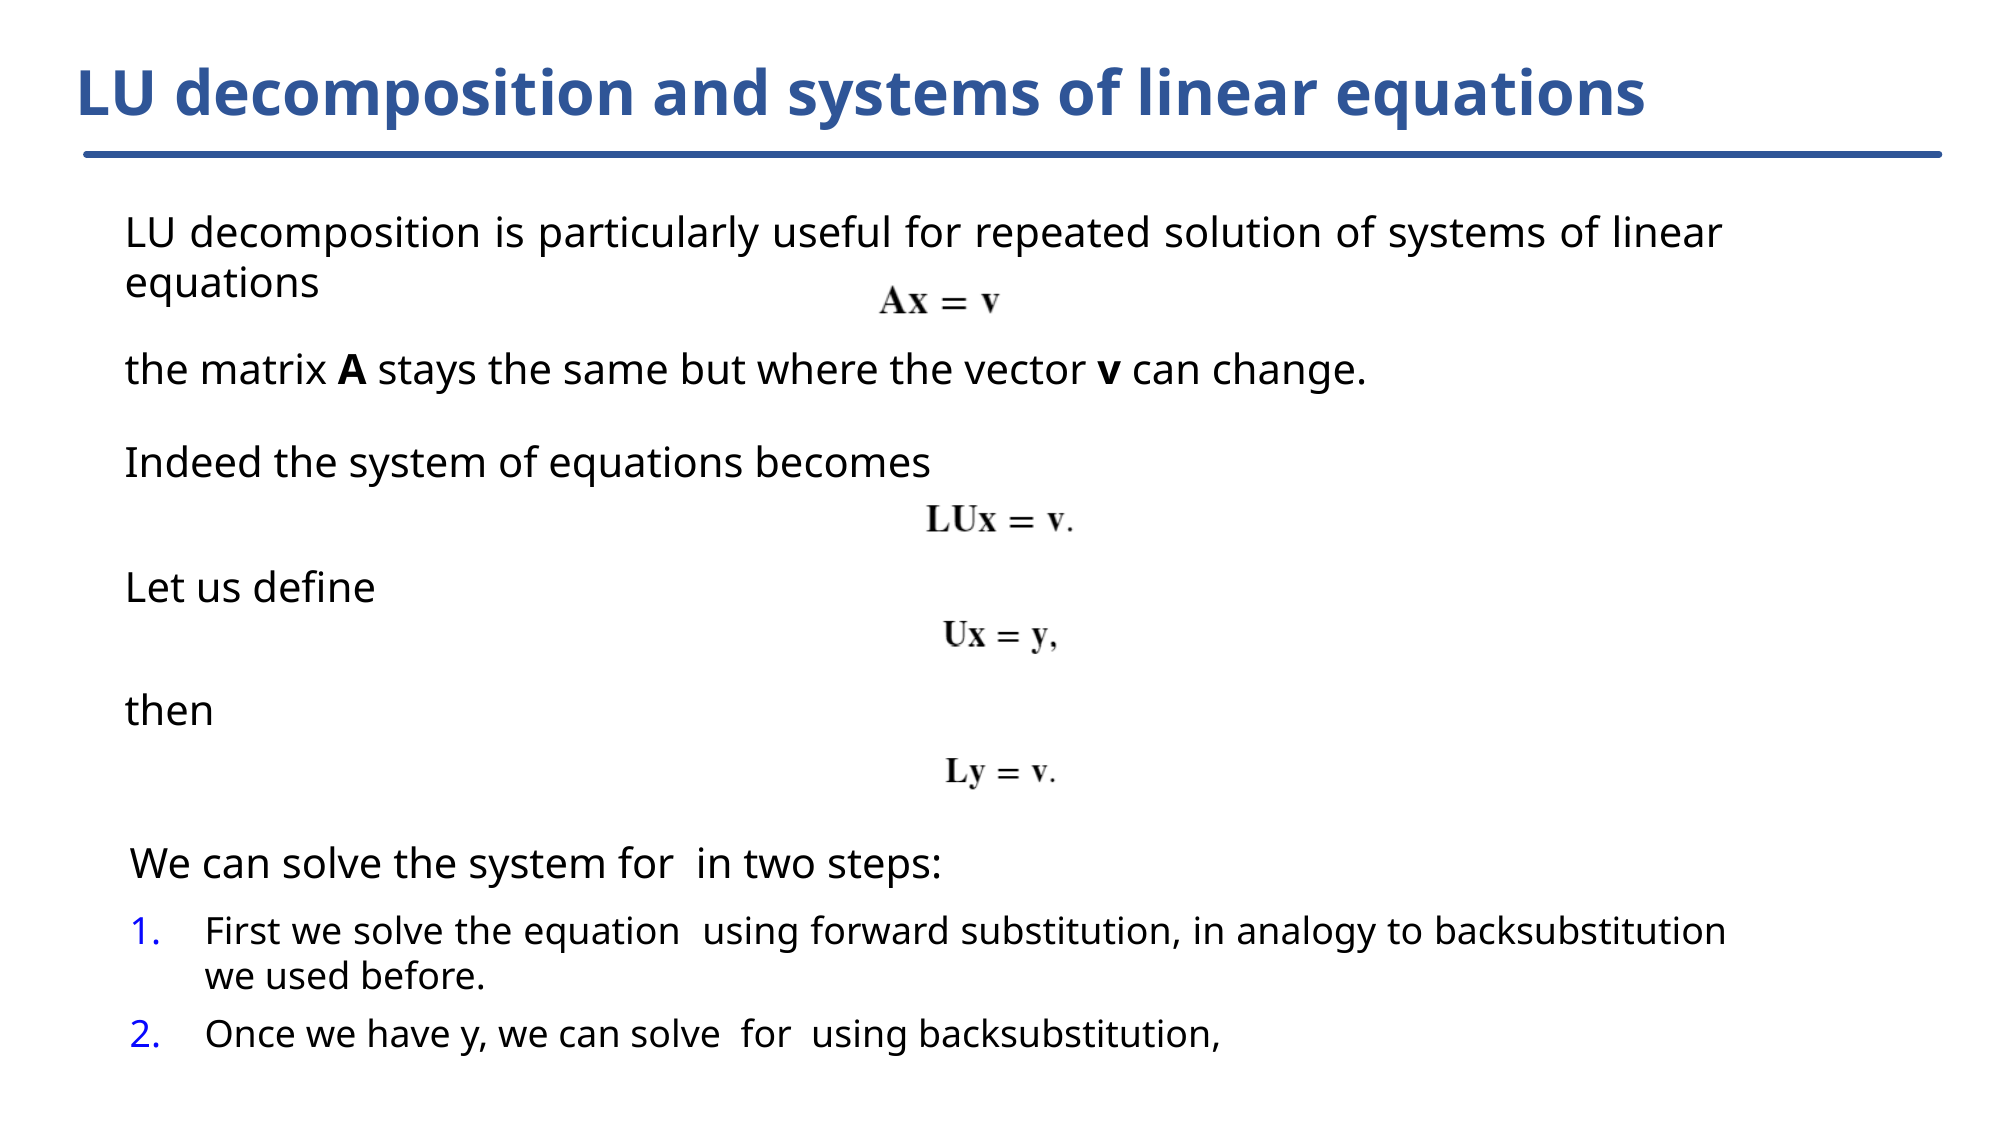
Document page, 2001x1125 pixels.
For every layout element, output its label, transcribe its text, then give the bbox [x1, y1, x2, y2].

text_box the matrix A stays the same but where the vector v can change. [109, 335, 1562, 401]
picture [935, 745, 1066, 799]
title LU decomposition and systems of linear equations [60, 0, 1940, 192]
text_box LU decomposition is particularly useful for repeated solution of systems of linear equations [109, 198, 1739, 314]
picture [933, 604, 1066, 665]
text_box Let us define [109, 553, 1562, 619]
text_box Indeed the system of equations becomes [109, 428, 1562, 494]
picture [866, 272, 1001, 334]
text_box then [109, 676, 1562, 741]
picture [919, 487, 1081, 546]
